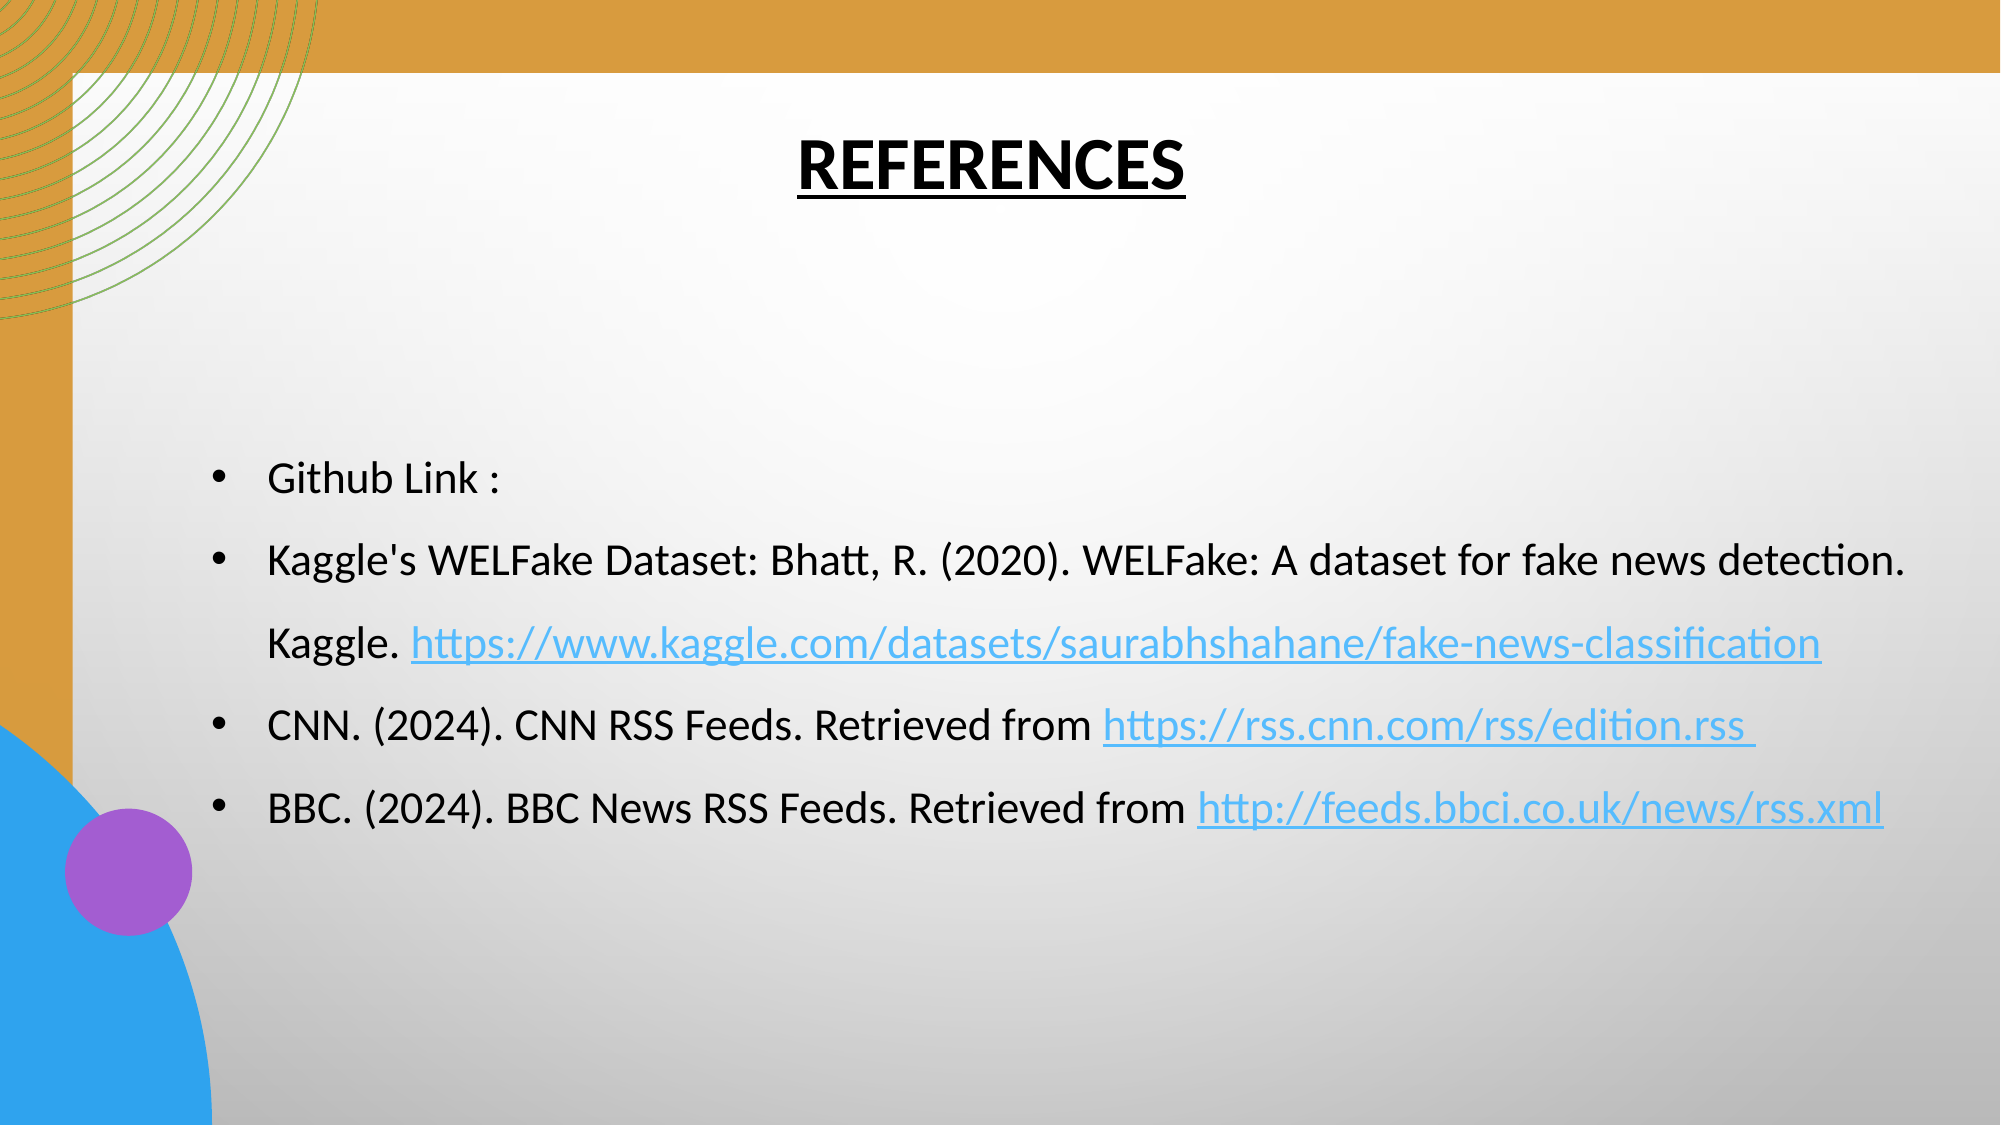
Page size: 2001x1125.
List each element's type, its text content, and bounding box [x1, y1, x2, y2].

text_box Github Link : Kaggle's WELFake Dataset: Bhatt, R. (2020). WELFake: A dataset for fake news detection. Kaggle. https://www.kaggle.com/datasets/saurabhshahane/fake-news-classification CNN. (2024). CNN RSS Feeds. Retrieved from https://rss.cnn.com/rss/edition.rss BBC. (2024). BBC News RSS Feeds. Retrieved from http://feeds.bbci.co.uk/news/rss.xml [196, 412, 1923, 840]
picture [0, 0, 2001, 1125]
text_box REFERENCES [609, 81, 1391, 239]
